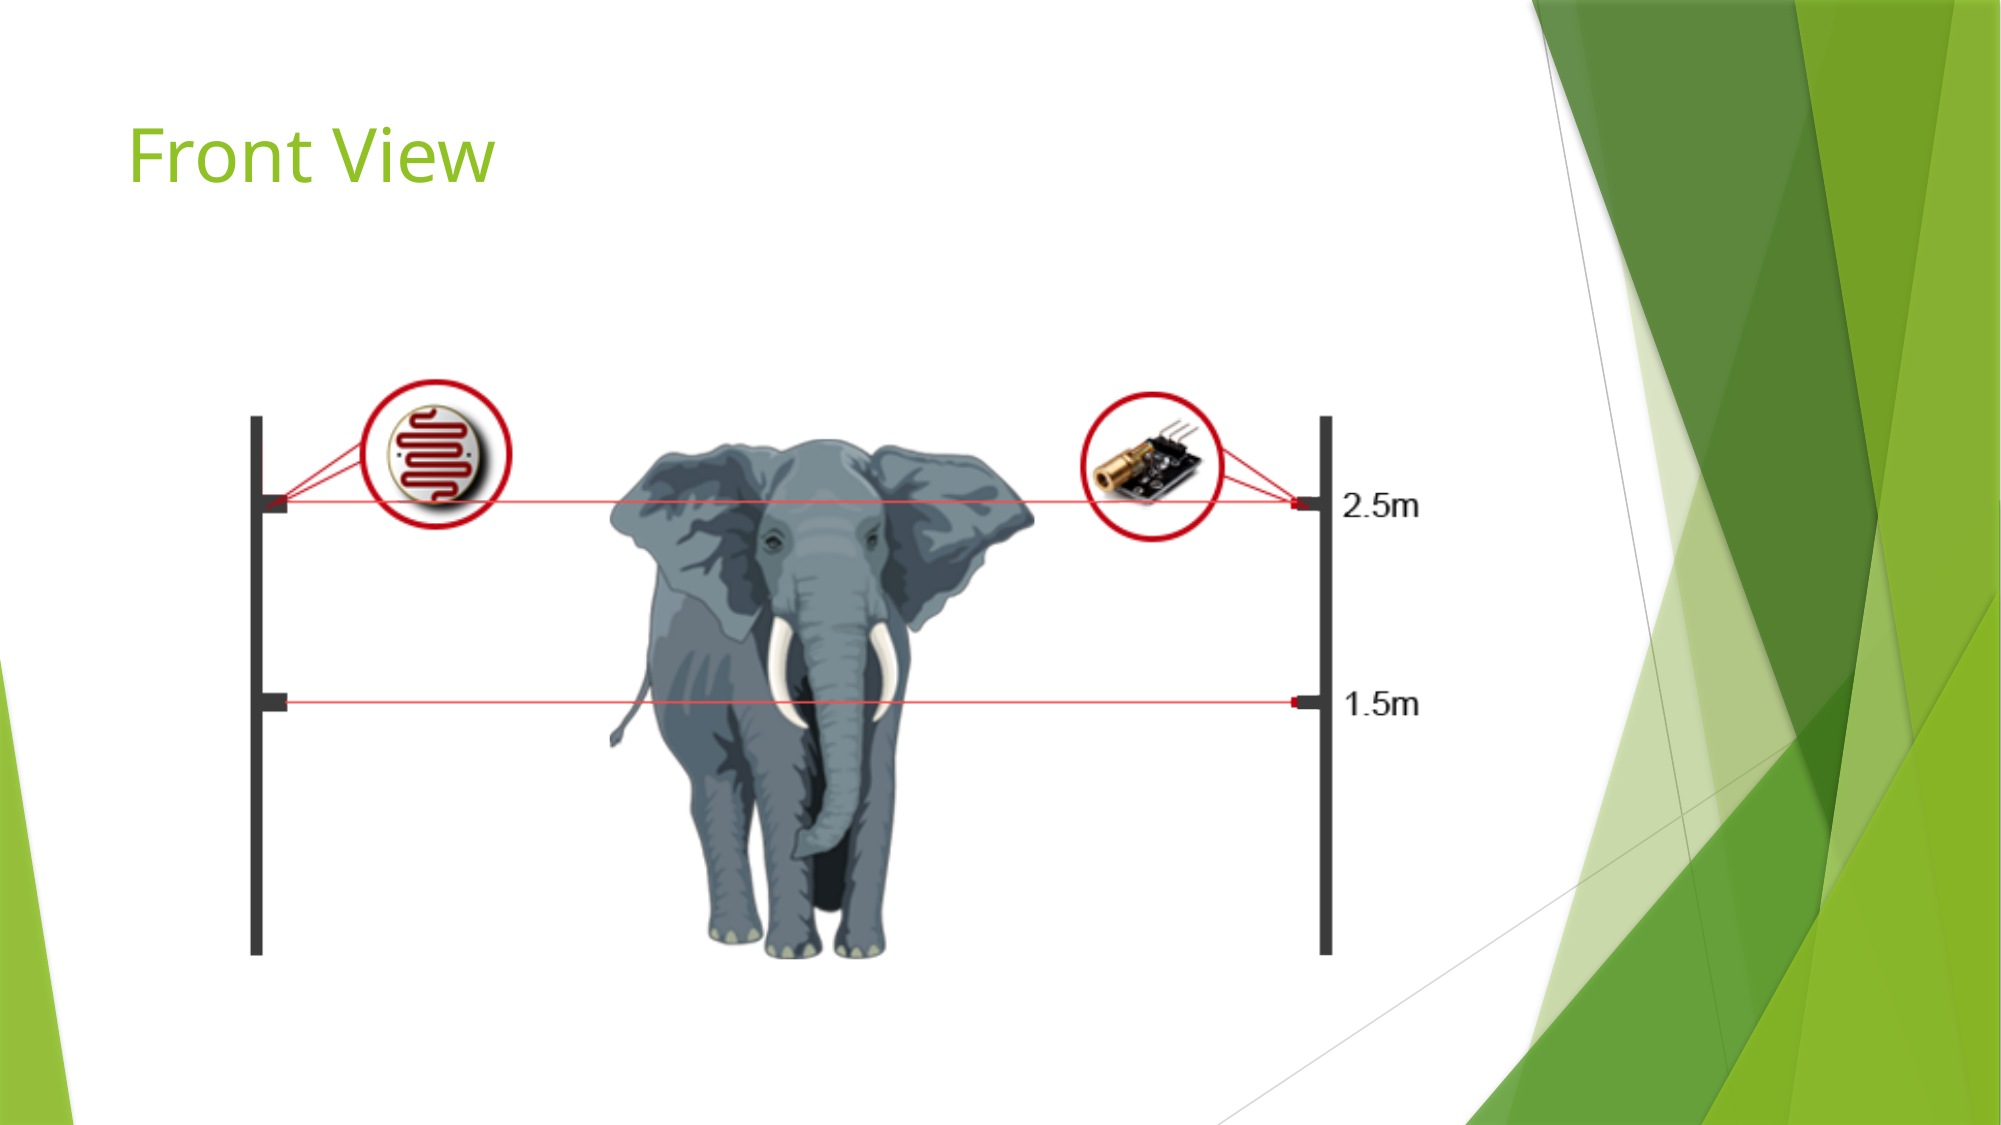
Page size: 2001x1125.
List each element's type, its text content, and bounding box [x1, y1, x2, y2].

picture [196, 367, 1436, 987]
title Front View [111, 99, 1522, 317]
